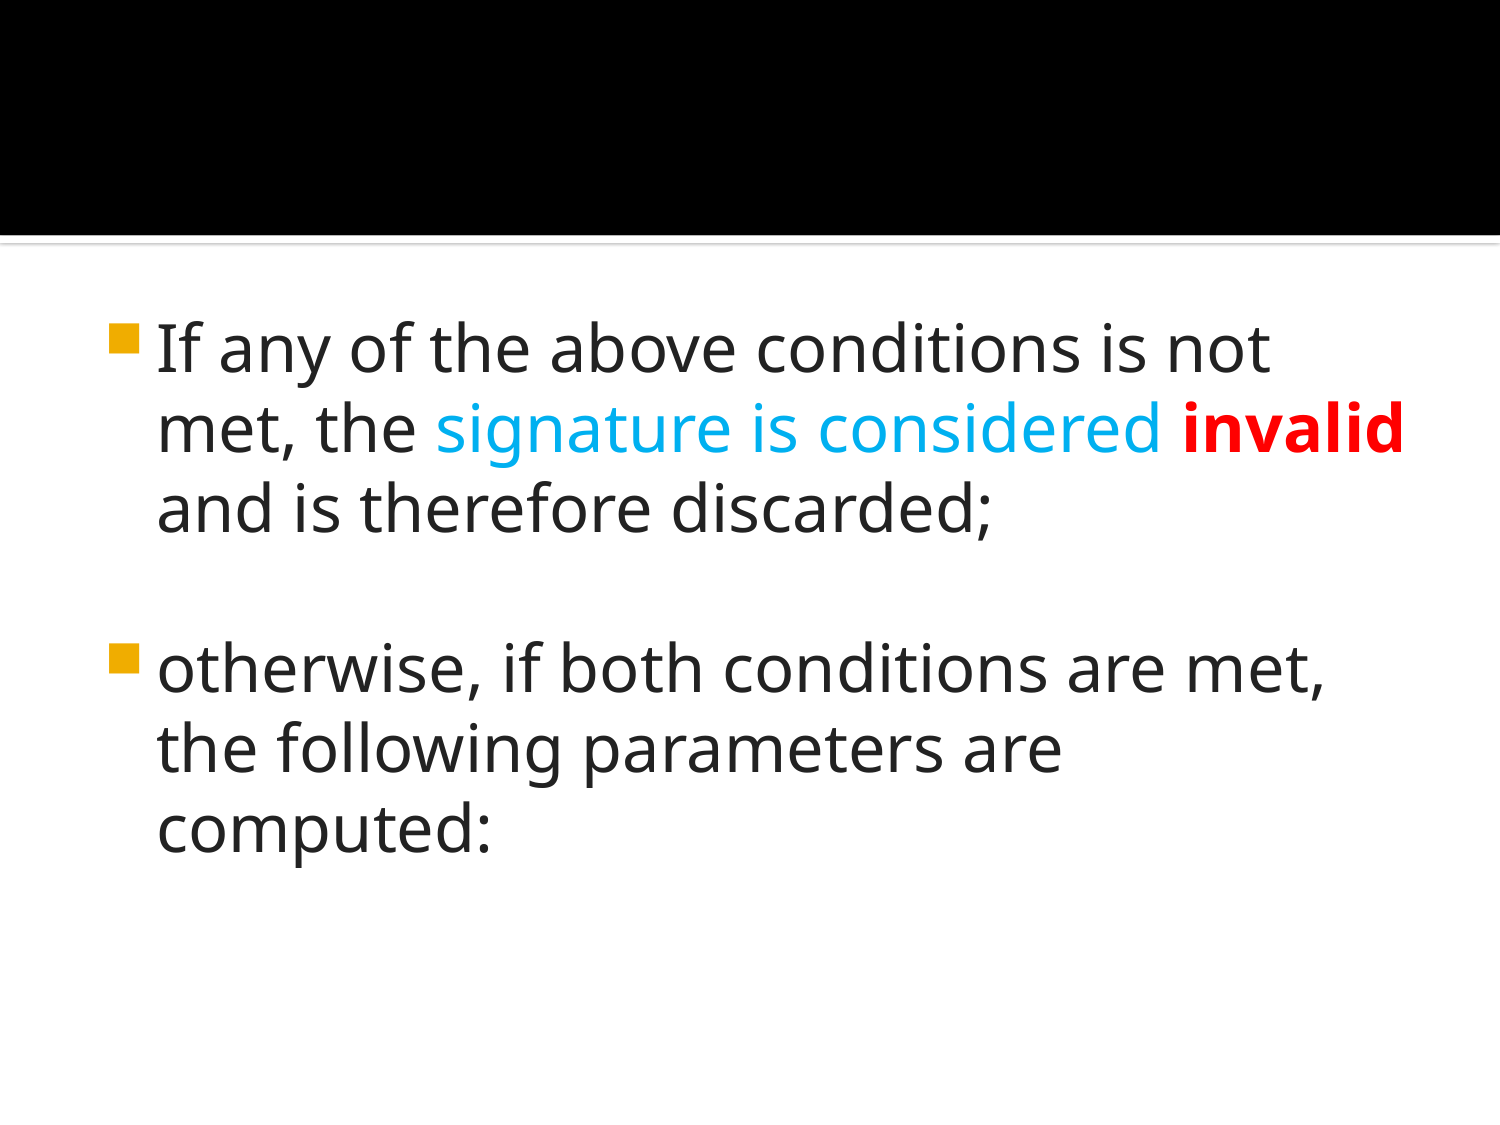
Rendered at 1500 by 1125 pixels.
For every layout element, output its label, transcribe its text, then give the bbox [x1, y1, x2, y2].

list If any of the above conditions is not met, the signature is considered invalid and is therefore discarded; otherwise, if both conditions are met, the following parameters are computed: [75, 291, 1425, 1050]
